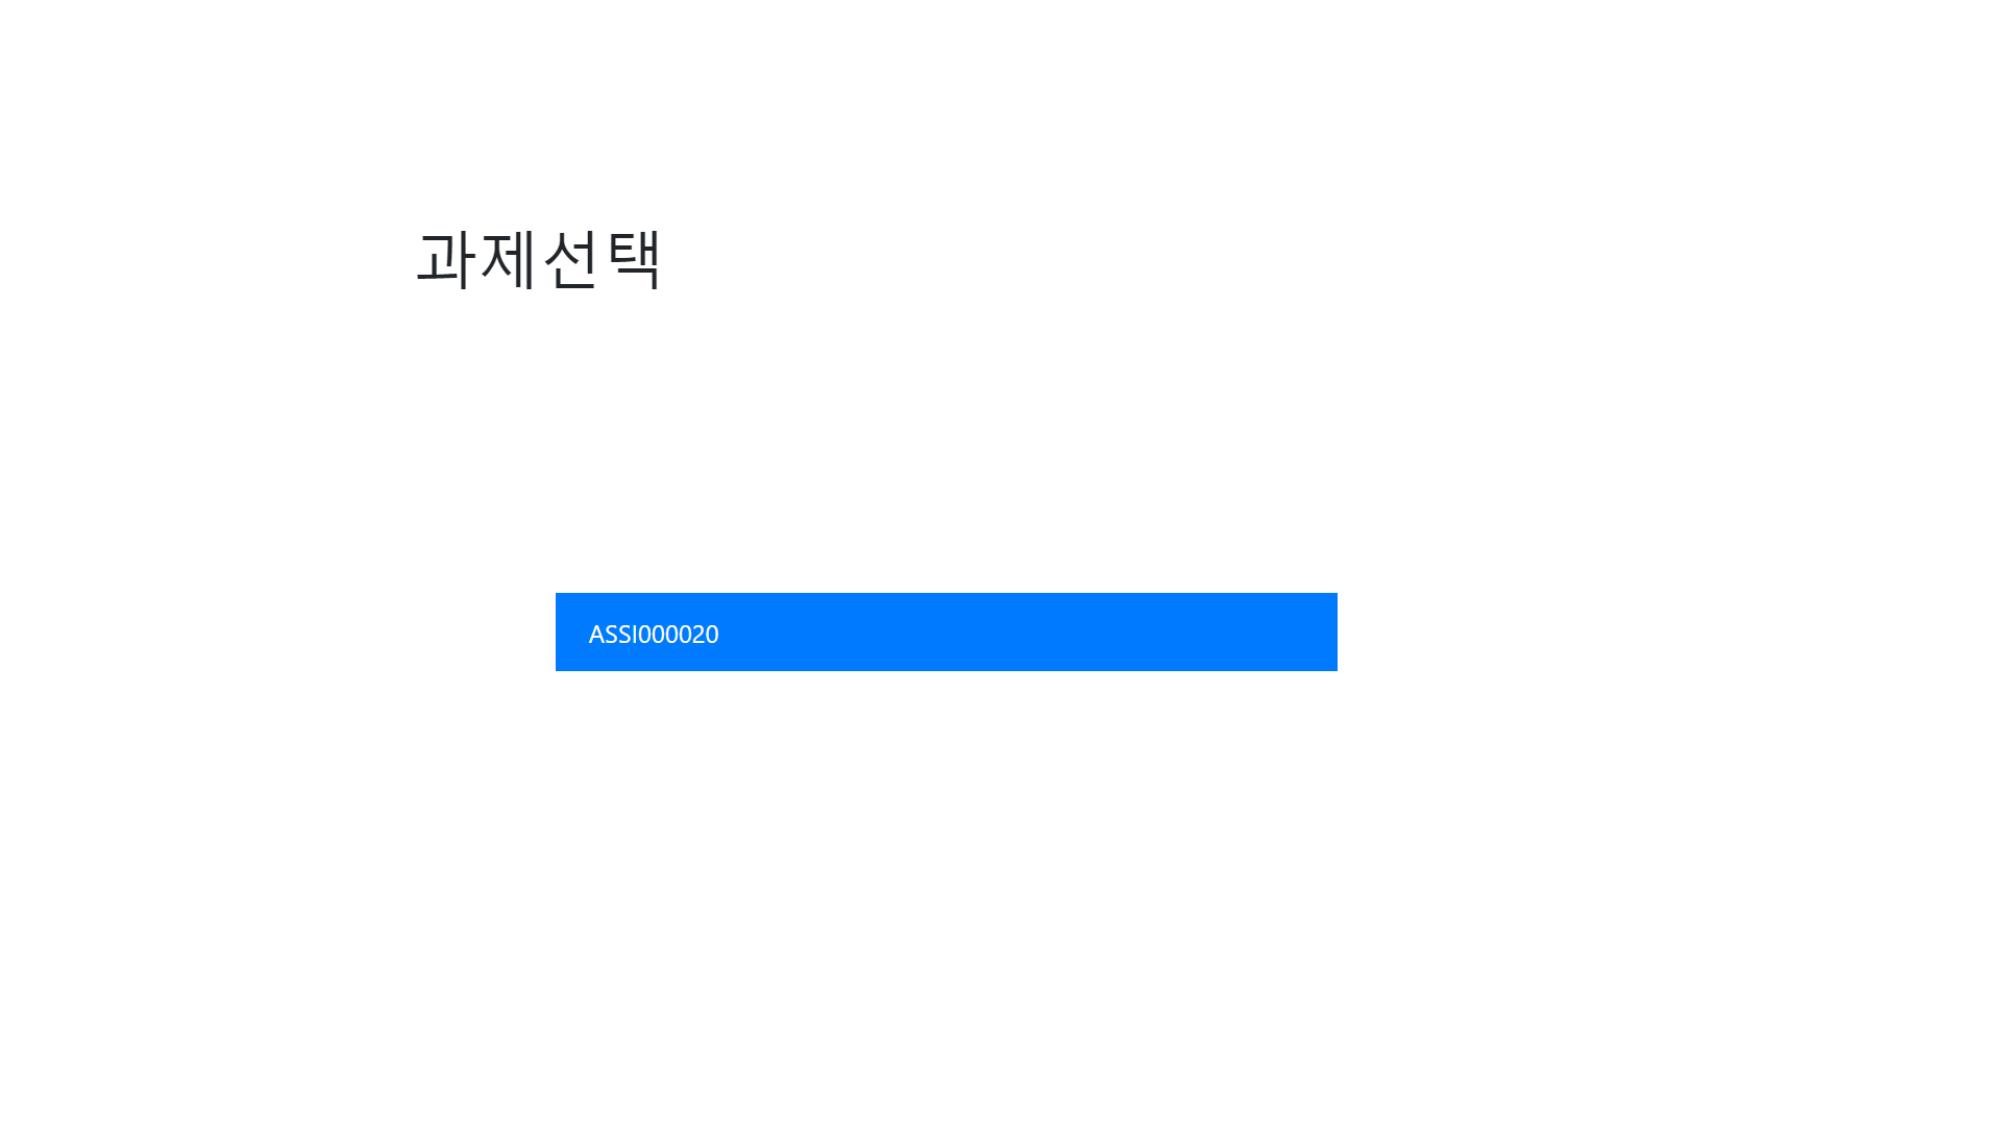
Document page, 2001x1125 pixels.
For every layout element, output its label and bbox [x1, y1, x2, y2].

picture [343, 162, 1568, 836]
